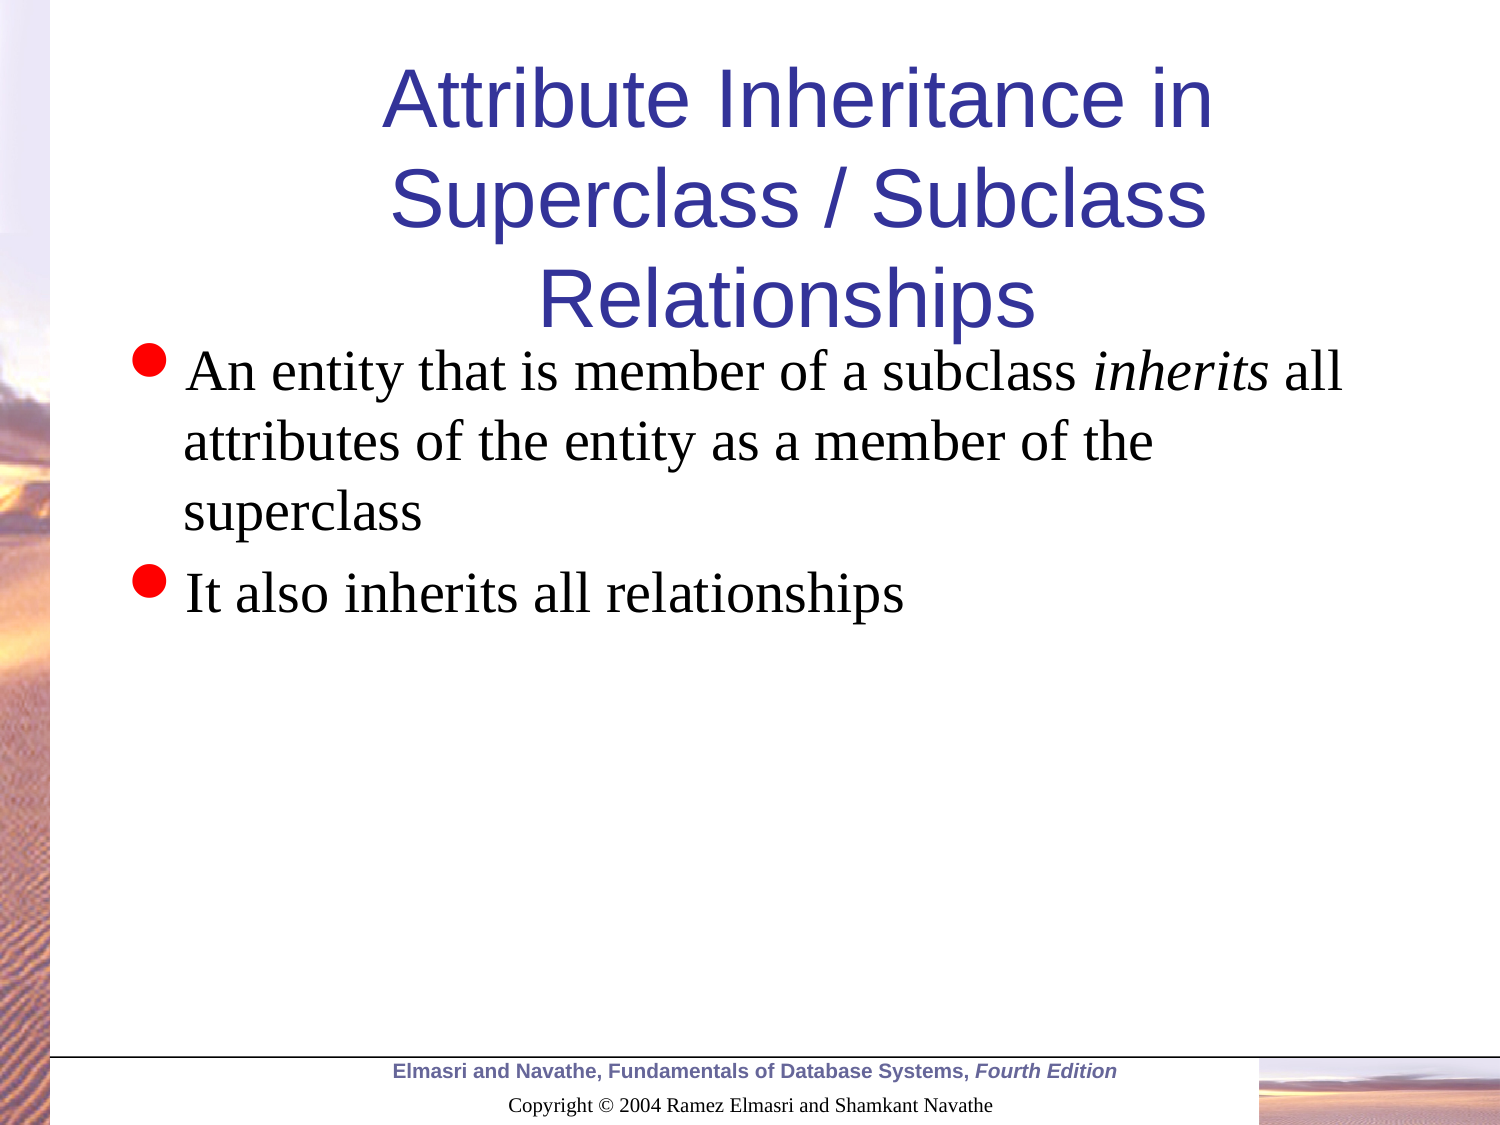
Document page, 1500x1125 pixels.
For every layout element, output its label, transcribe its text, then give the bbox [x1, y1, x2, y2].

picture [0, 0, 50, 1125]
title Attribute Inheritance in Superclass / Subclass Relationships [210, 99, 1388, 288]
picture [1259, 1058, 1500, 1125]
list An entity that is member of a subclass inherits all attributes of the entity as a member of the superclass It also inherits all relationships [112, 324, 1388, 1001]
